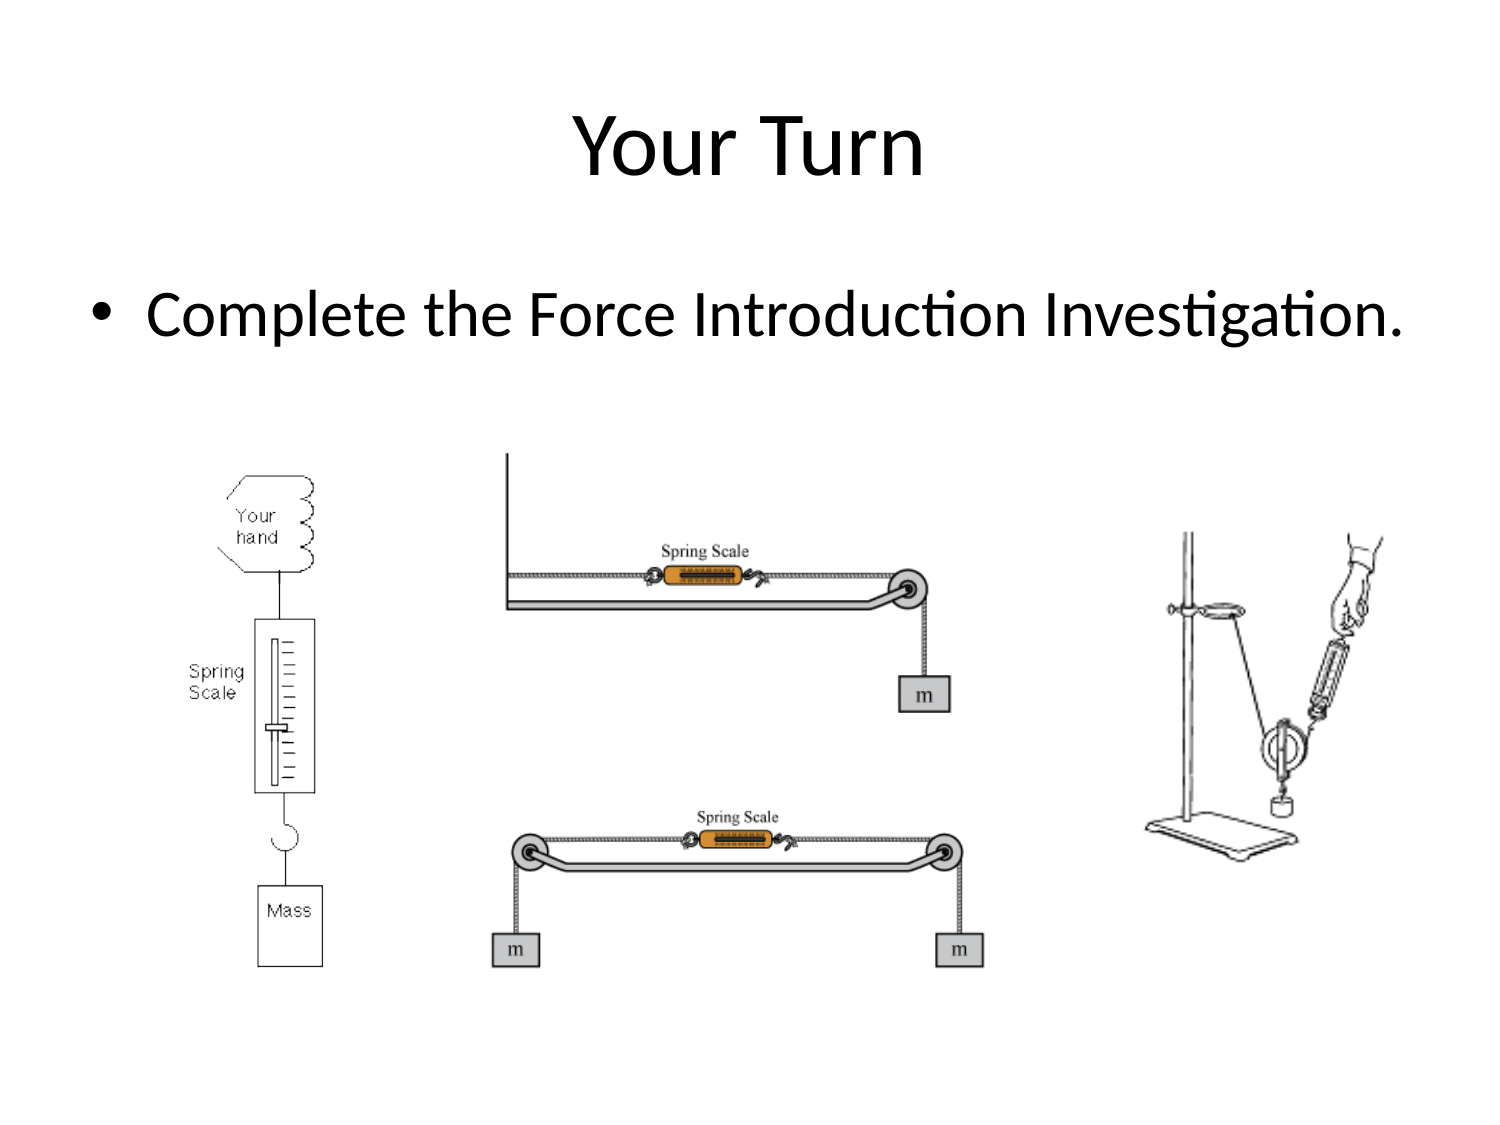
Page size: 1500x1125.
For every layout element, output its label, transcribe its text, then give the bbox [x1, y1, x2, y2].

title Your Turn [75, 45, 1425, 233]
picture [187, 474, 328, 973]
list Complete the Force Introduction Investigation. [75, 262, 1425, 1005]
picture [1124, 524, 1444, 876]
picture [487, 449, 963, 726]
picture [487, 799, 993, 975]
